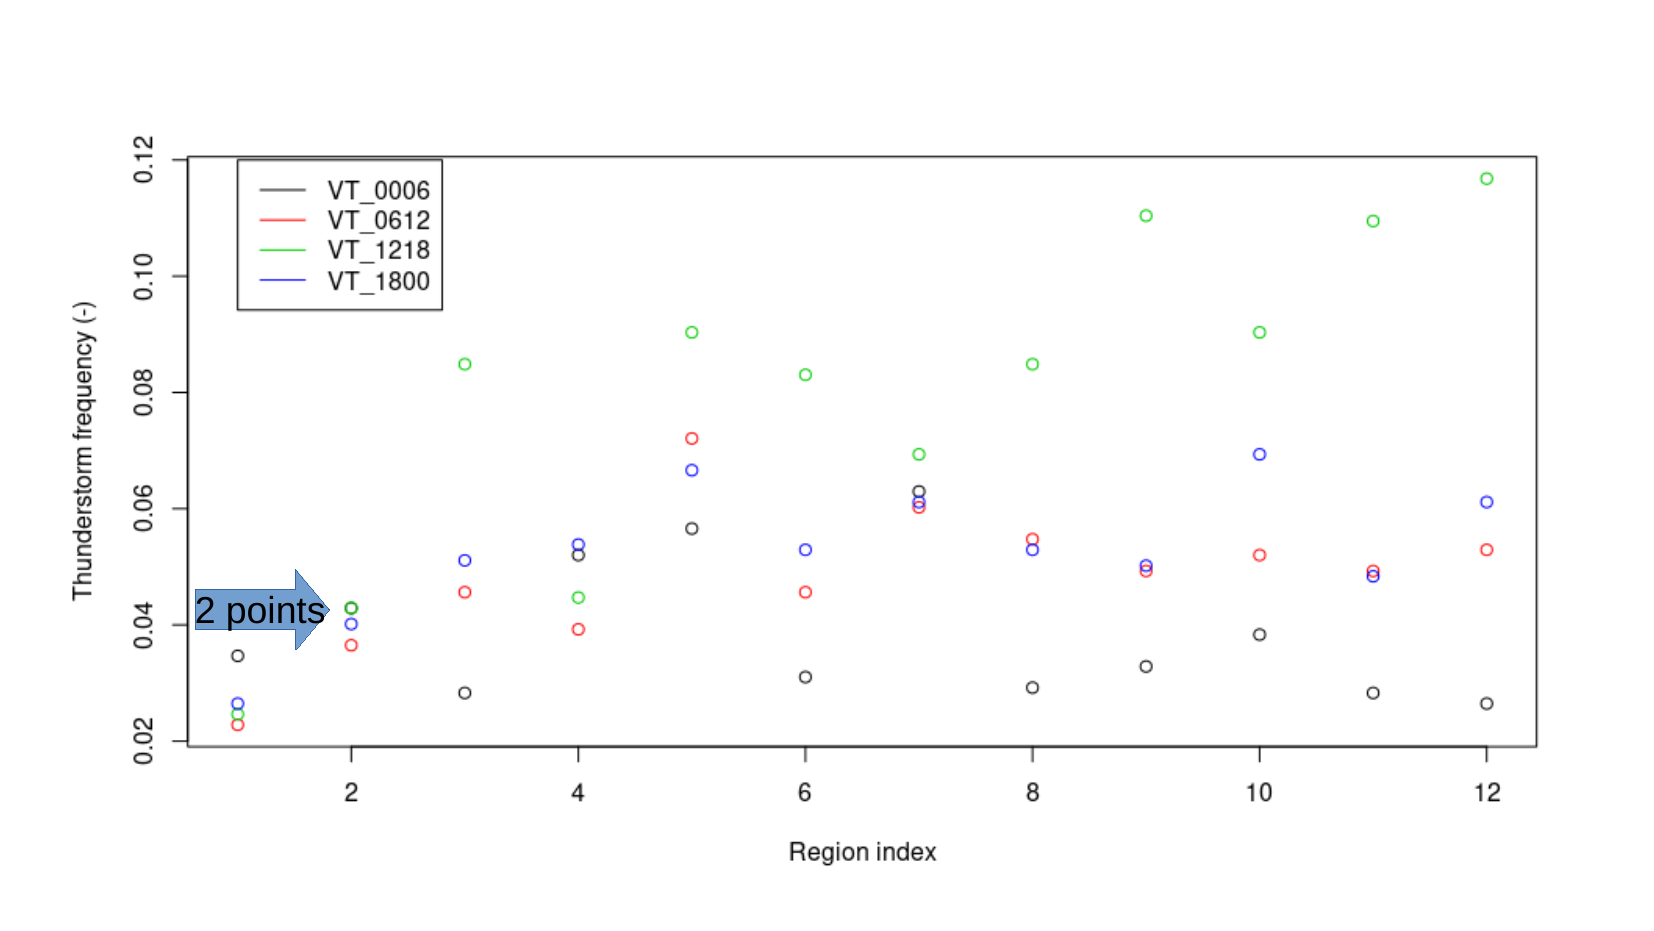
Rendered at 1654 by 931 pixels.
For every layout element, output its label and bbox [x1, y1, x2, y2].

picture [64, 34, 1600, 901]
